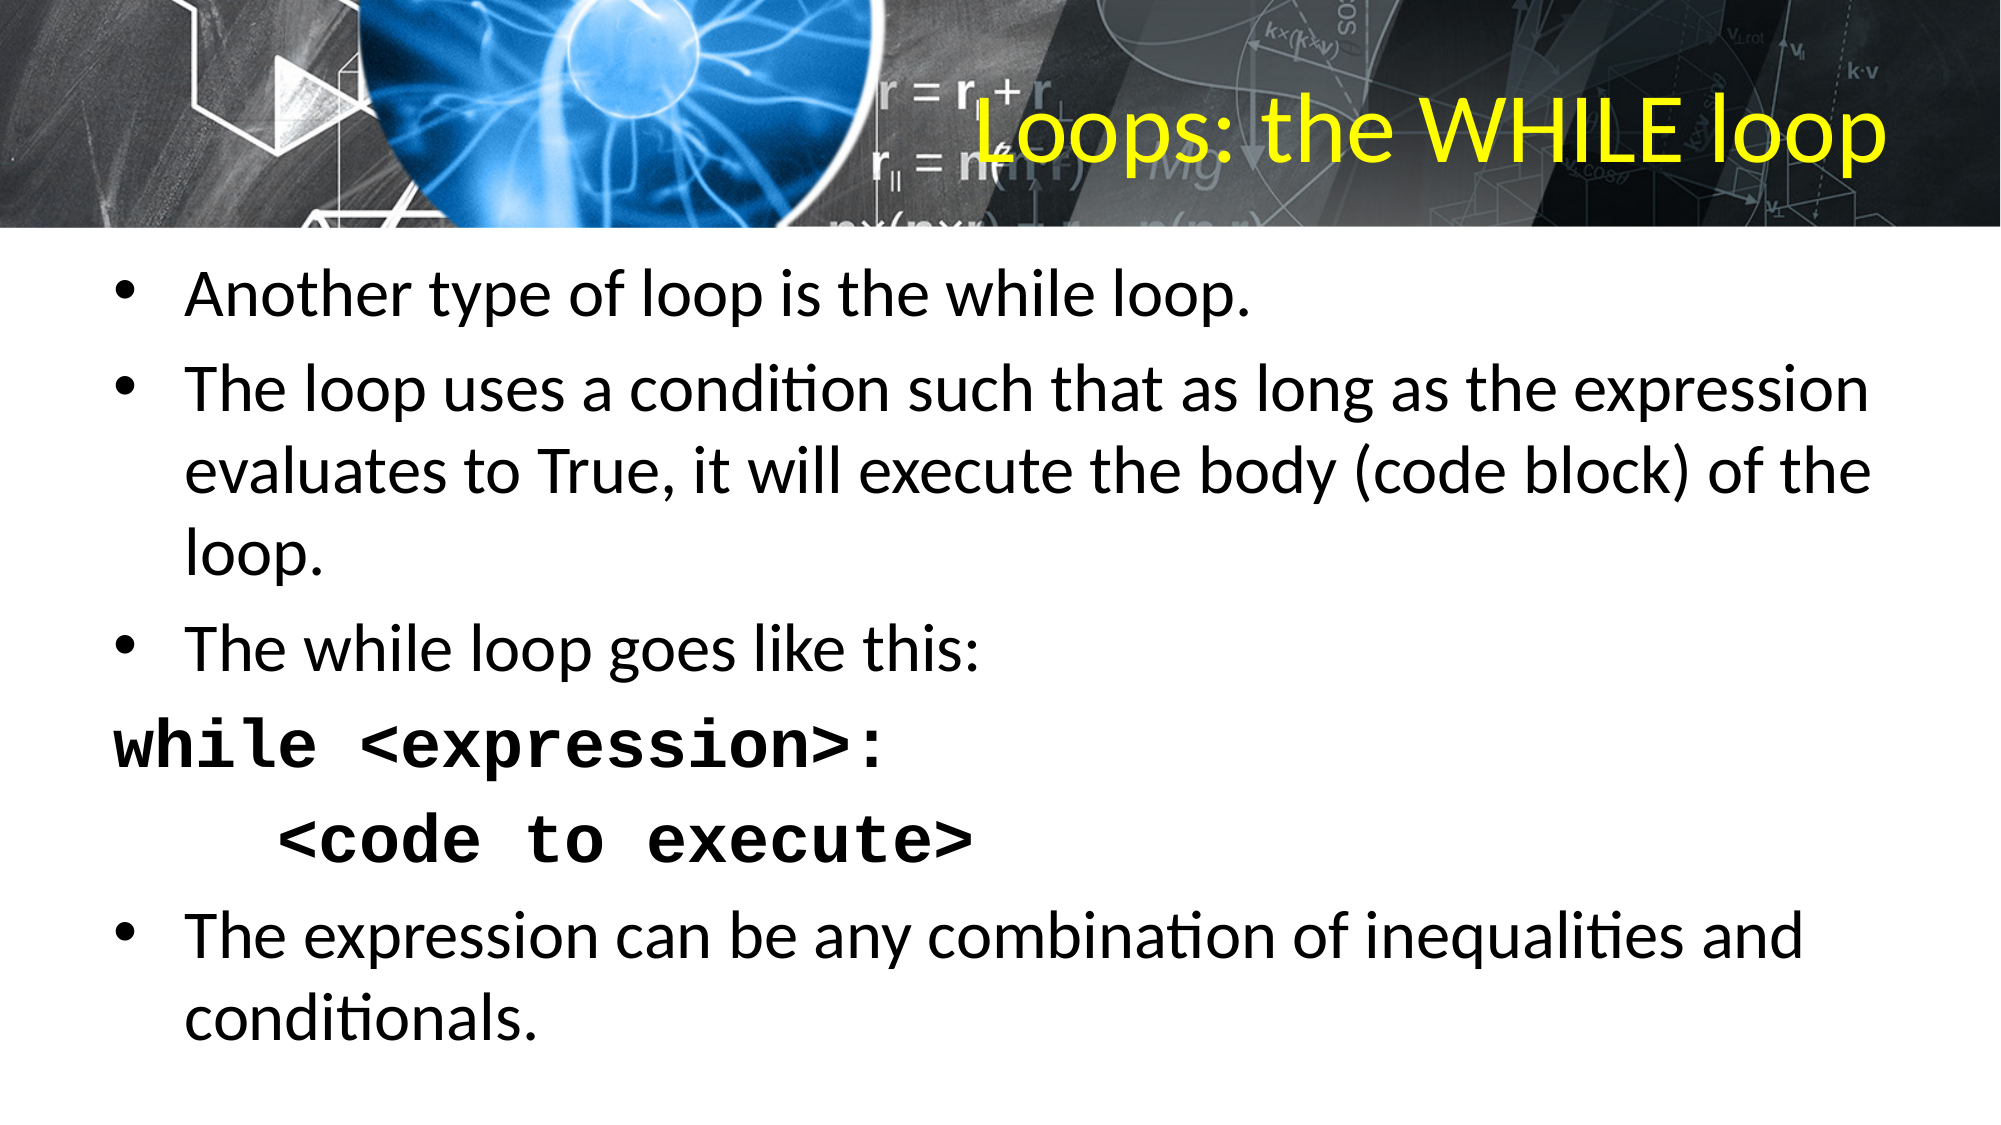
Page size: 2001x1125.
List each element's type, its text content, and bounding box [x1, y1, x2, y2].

list Another type of loop is the while loop. The loop uses a condition such that as long as the expression evaluates to True, it will execute the body (code block) of the loop. The while loop goes like this: while <expression>: <code to execute> The expression can be any combination of inequalities and conditionals. [98, 240, 1902, 1064]
picture [0, 0, 2001, 1125]
title Loops: the WHILE loop [98, 39, 1905, 207]
